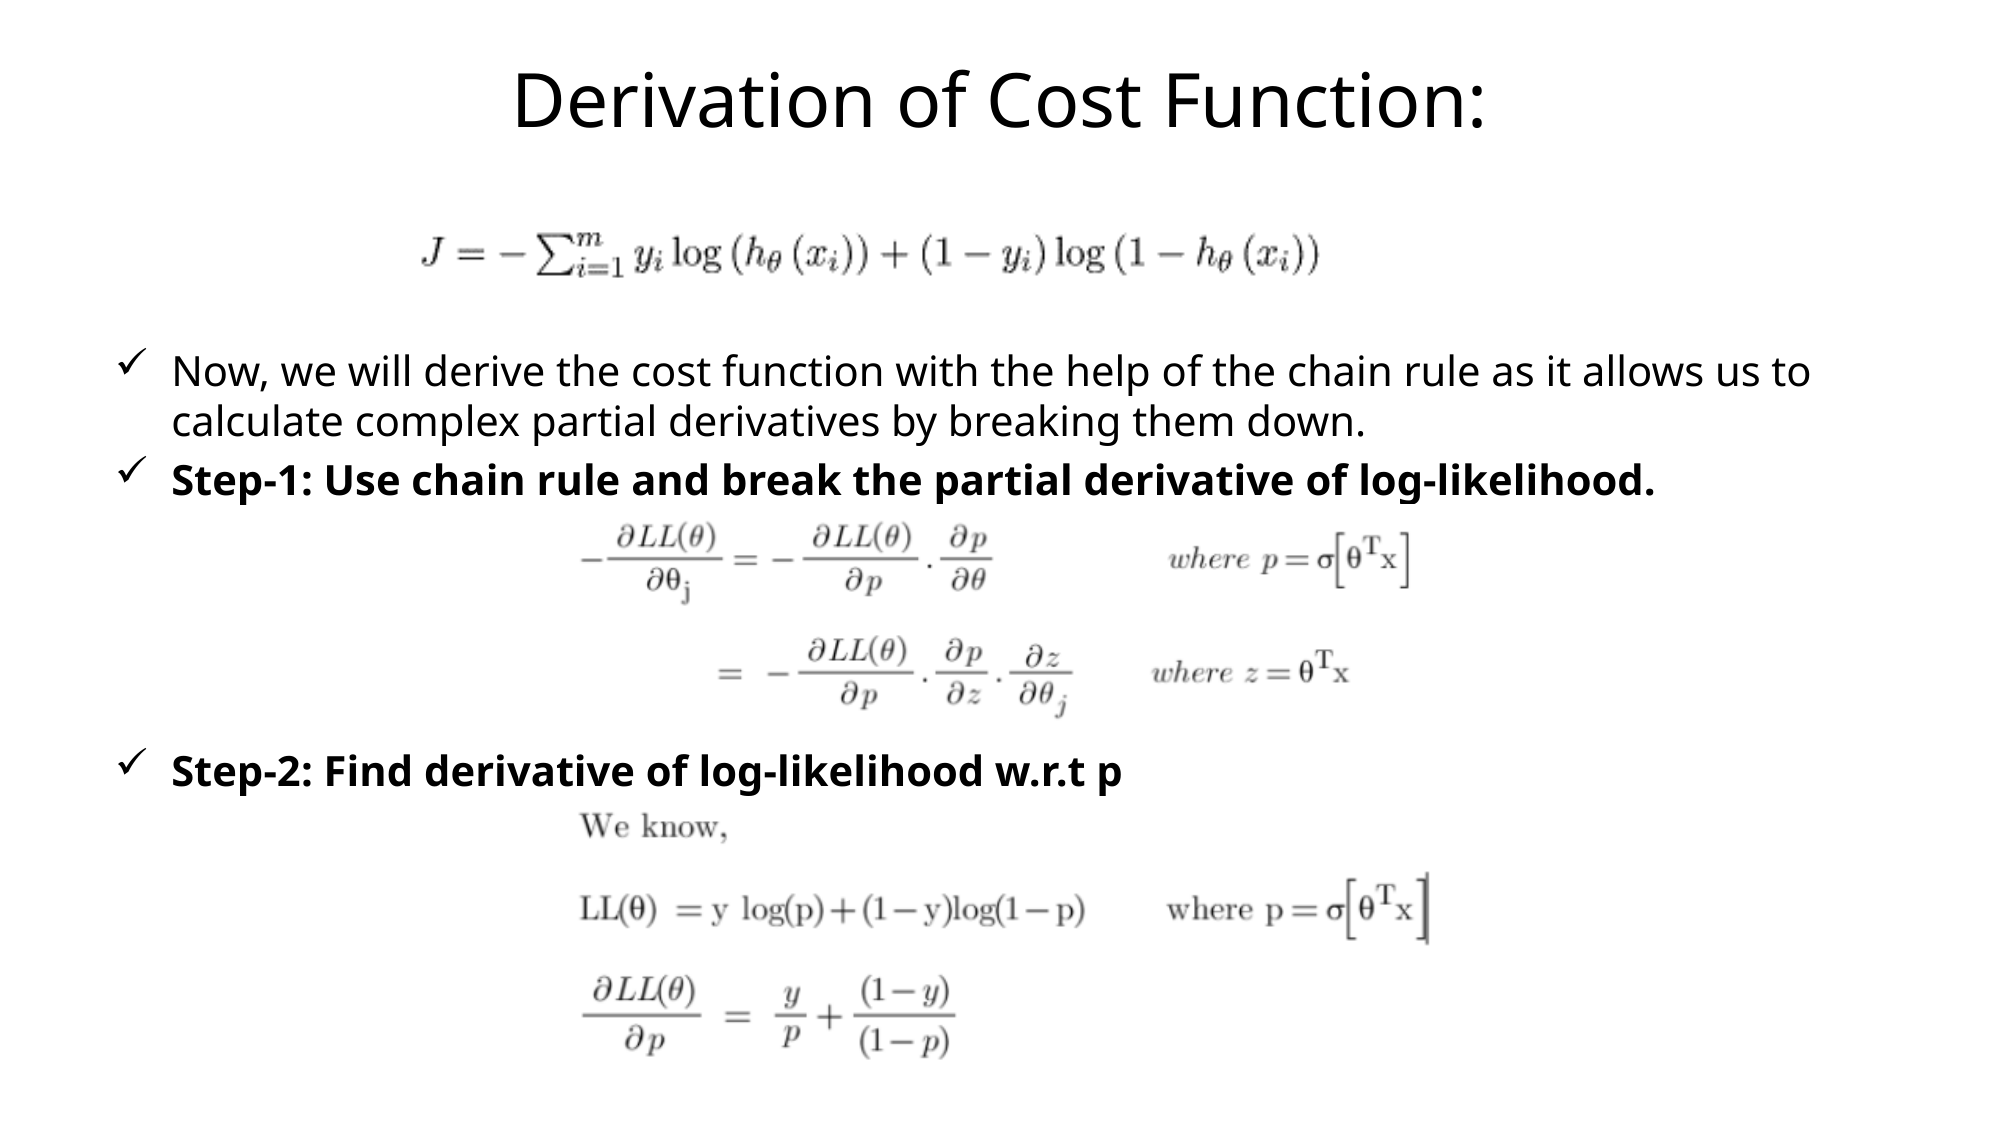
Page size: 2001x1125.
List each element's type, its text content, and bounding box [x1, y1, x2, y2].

picture [387, 211, 1331, 345]
title Derivation of Cost Function: [99, 45, 1900, 233]
list Now, we will derive the cost function with the help of the chain rule as it allows us to calculate complex partial derivatives by breaking them down. Step-1: Use chain rule and break the partial derivative of log-likelihood. Step-2: Find derivative of log-likelihood w.r.t p [99, 337, 1900, 1080]
picture [541, 802, 1459, 1063]
picture [574, 504, 1426, 736]
